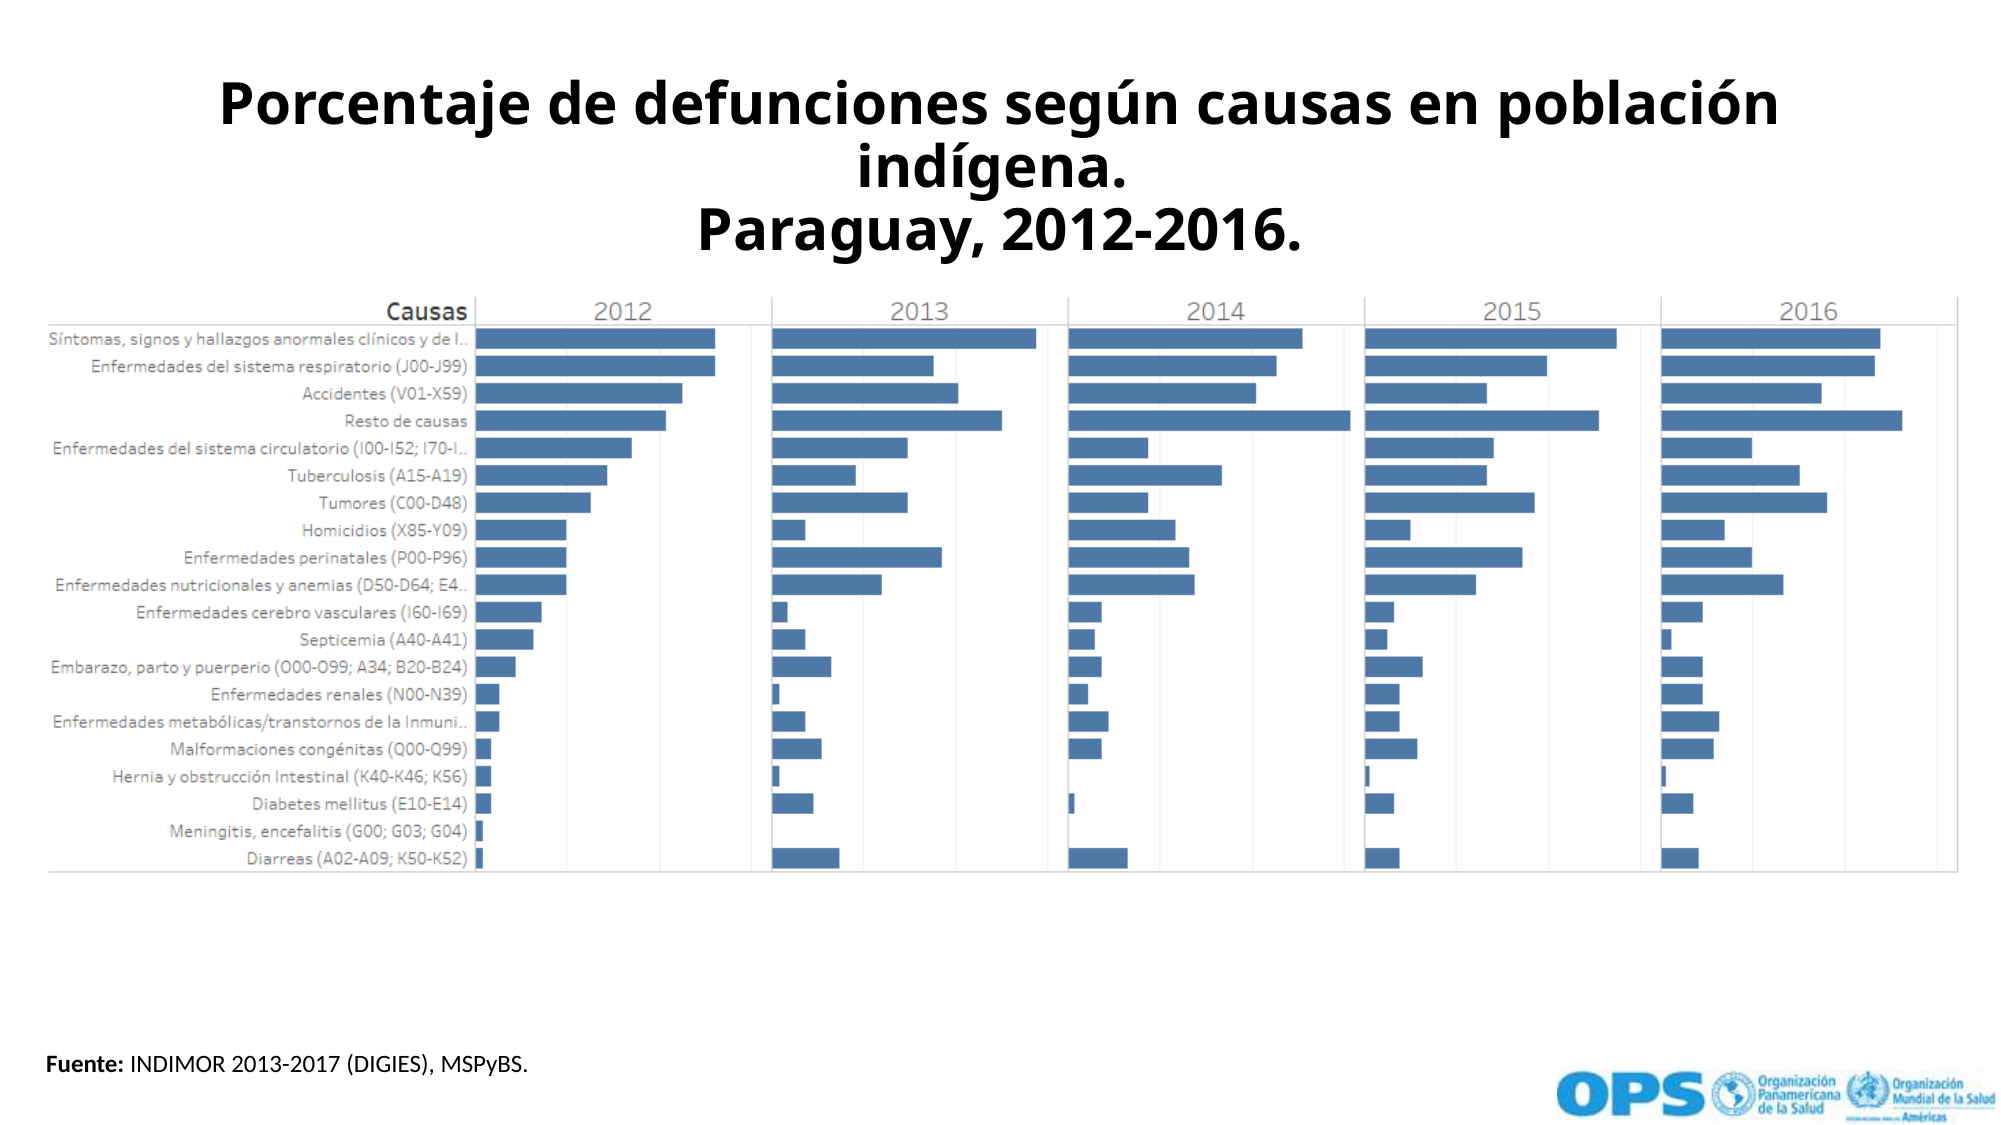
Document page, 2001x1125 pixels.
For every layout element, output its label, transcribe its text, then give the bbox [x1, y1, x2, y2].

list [35, 292, 1968, 881]
picture [1557, 1070, 2000, 1124]
title Porcentaje de defunciones según causas en población indígena. Paraguay, 2012-2016. [137, 59, 1863, 278]
text_box Fuente: INDIMOR 2013-2017 (DIGIES), MSPyBS. [31, 1040, 545, 1085]
